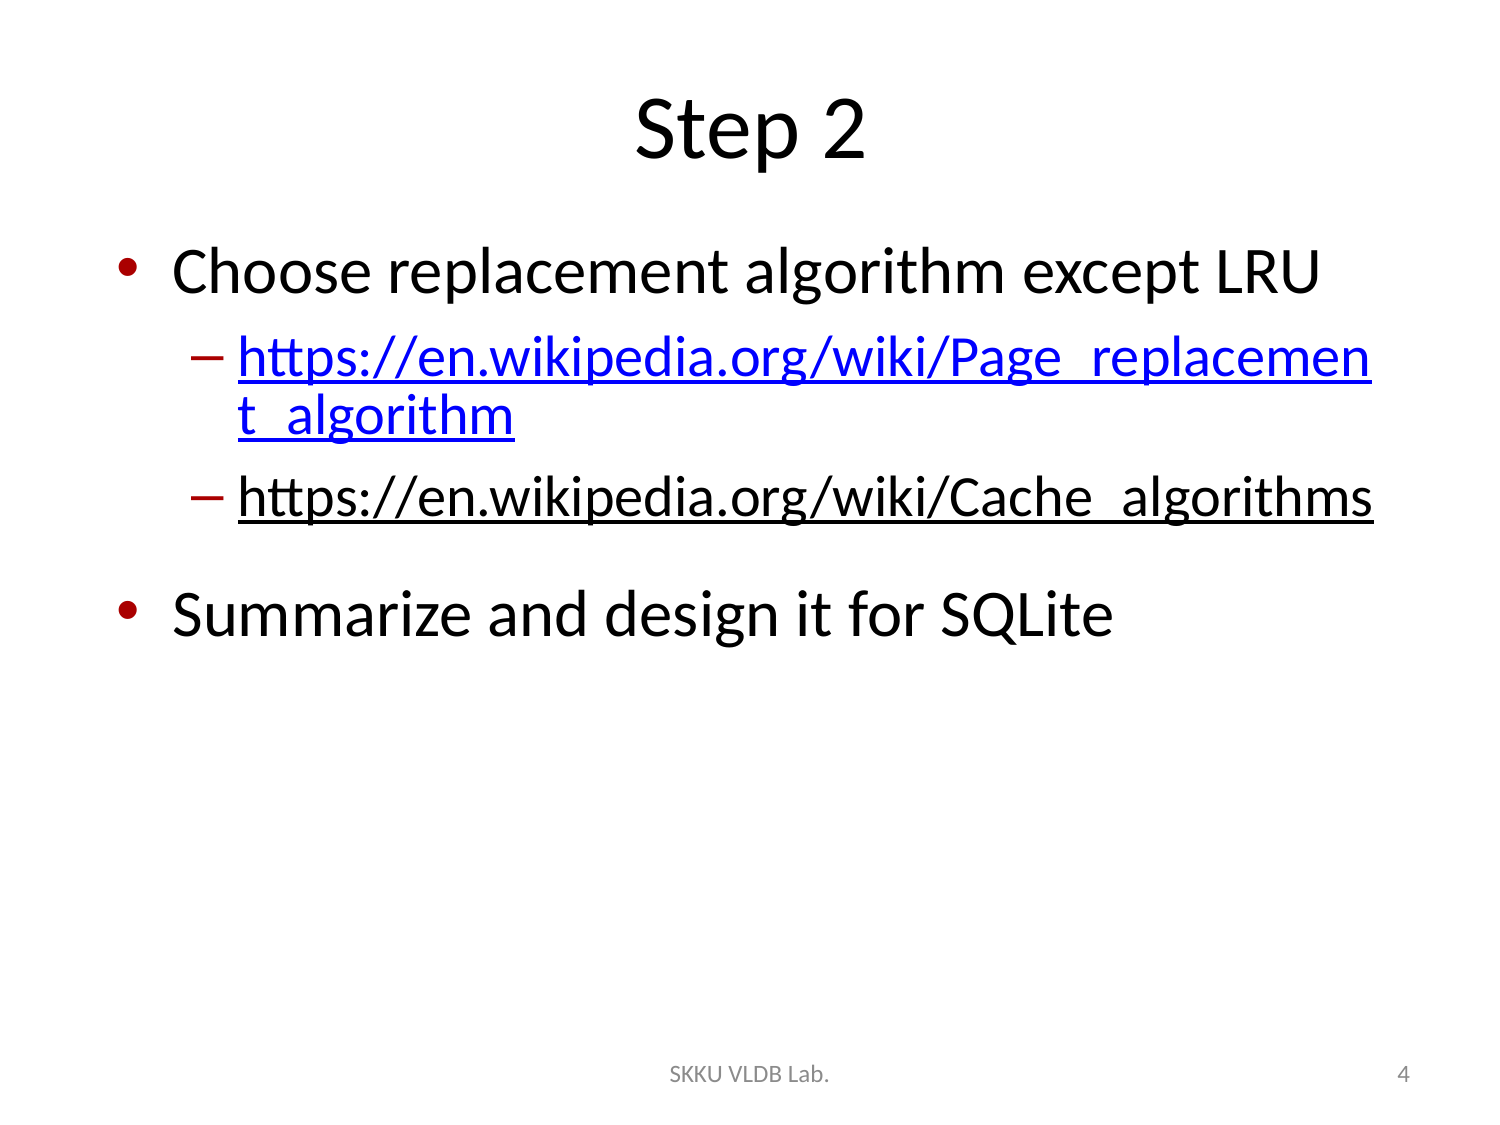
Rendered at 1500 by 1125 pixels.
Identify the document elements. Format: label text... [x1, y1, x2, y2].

slide_number 4 [1074, 1042, 1425, 1103]
footer SKKU VLDB Lab. [512, 1042, 988, 1103]
title Step 2 [101, 45, 1402, 198]
list Choose replacement algorithm except LRU https://en.wikipedia.org/wiki/Page_replacement_algorithm https://en.wikipedia.org/wiki/Cache_algorithms Summarize and design it for SQLite [101, 218, 1402, 1005]
